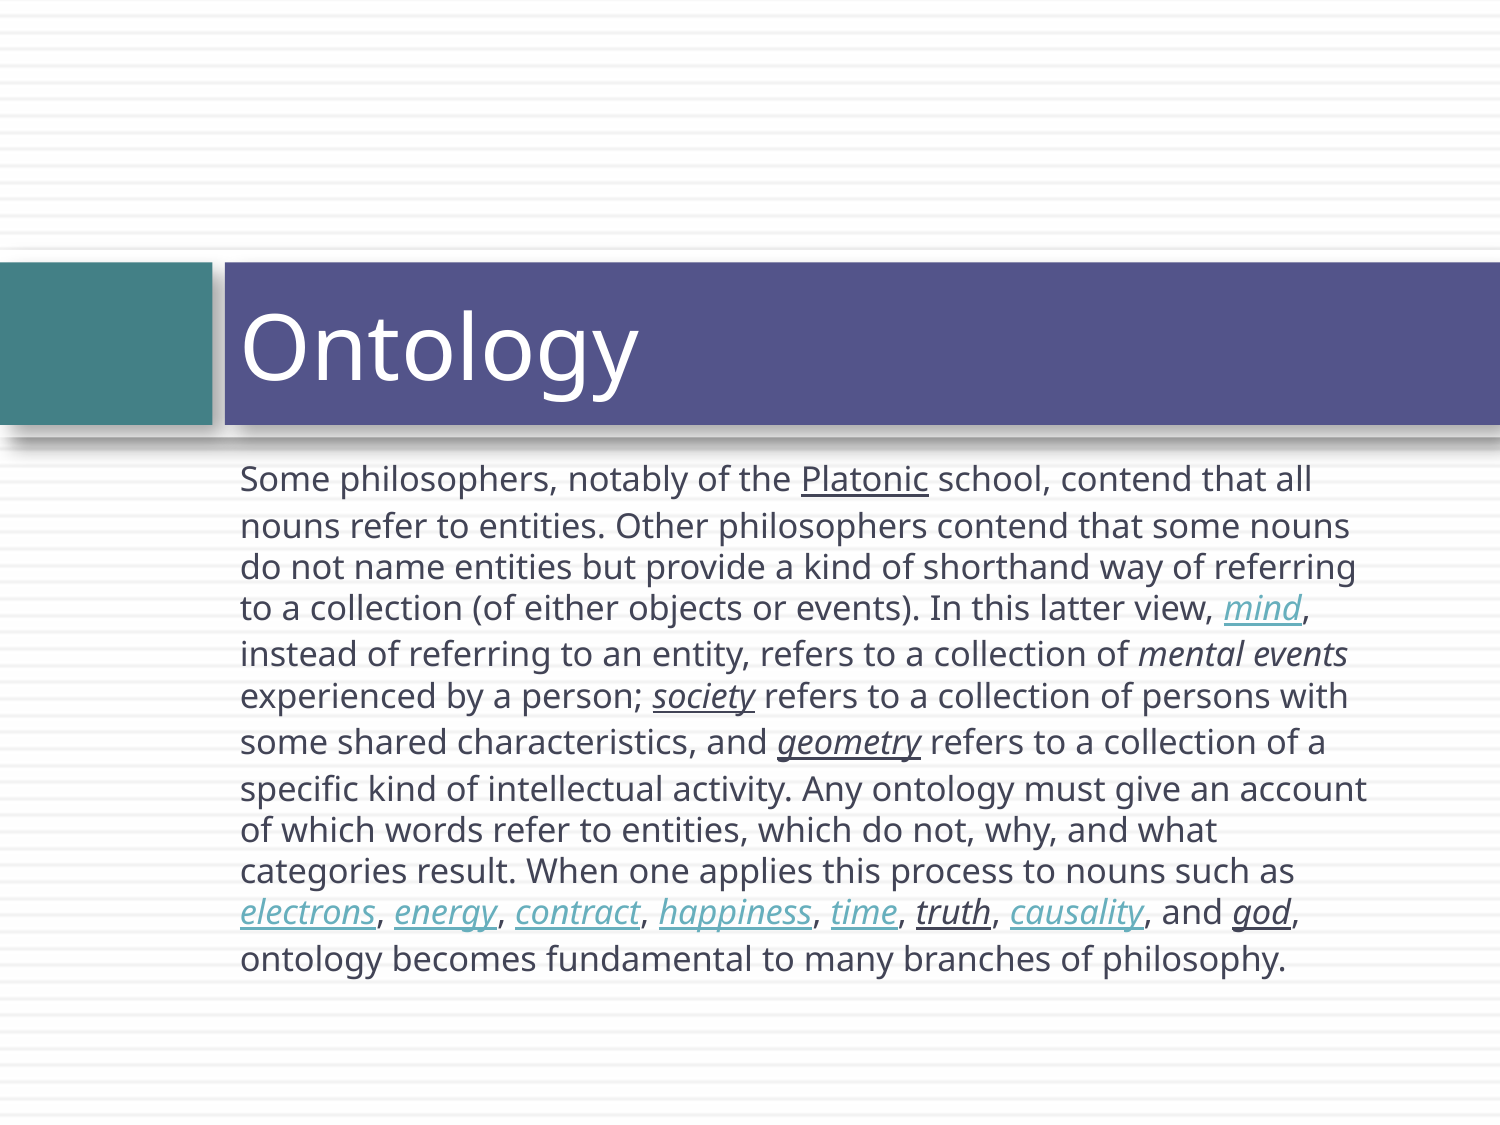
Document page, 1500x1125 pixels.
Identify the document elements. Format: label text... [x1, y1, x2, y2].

list Some philosophers, notably of the Platonic school, contend that all nouns refer to entities. Other philosophers contend that some nouns do not name entities but provide a kind of shorthand way of referring to a collection (of either objects or events). In this latter view, mind, instead of referring to an entity, refers to a collection of mental events experienced by a person; society refers to a collection of persons with some shared characteristics, and geometry refers to a collection of a specific kind of intellectual activity. Any ontology must give an account of which words refer to entities, which do not, why, and what categories result. When one applies this process to nouns such as electrons, energy, contract, happiness, time, truth, causality, and god, ontology becomes fundamental to many branches of philosophy. [225, 450, 1394, 1008]
title Ontology [225, 262, 1475, 425]
